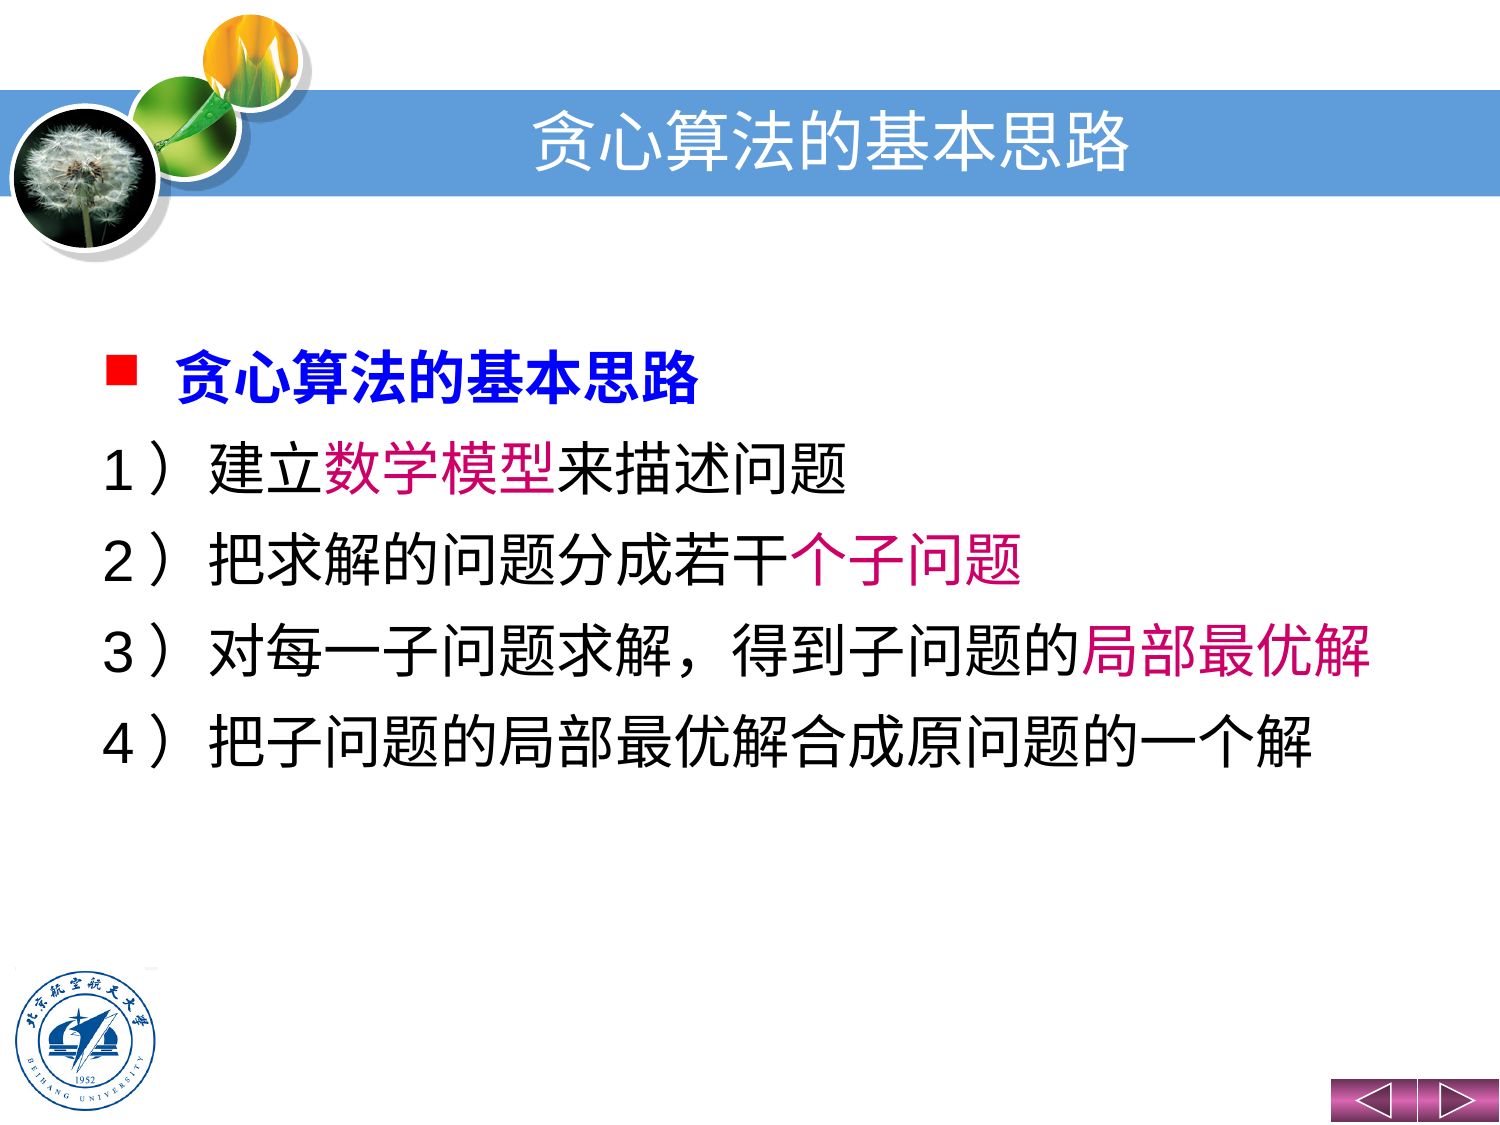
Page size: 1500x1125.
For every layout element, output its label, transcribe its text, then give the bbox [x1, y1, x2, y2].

picture [13, 108, 156, 248]
slide_number [1324, 1022, 1500, 1088]
list 贪心算法的基本思路 1）建立数学模型来描述问题 2）把求解的问题分成若干个子问题 3）对每一子问题求解，得到子问题的局部最优解 4）把子问题的局部最优解合成原问题的一个解 [87, 324, 1438, 788]
title 贪心算法的基本思路 [337, 99, 1325, 180]
picture [132, 14, 299, 177]
picture [12, 967, 158, 1113]
